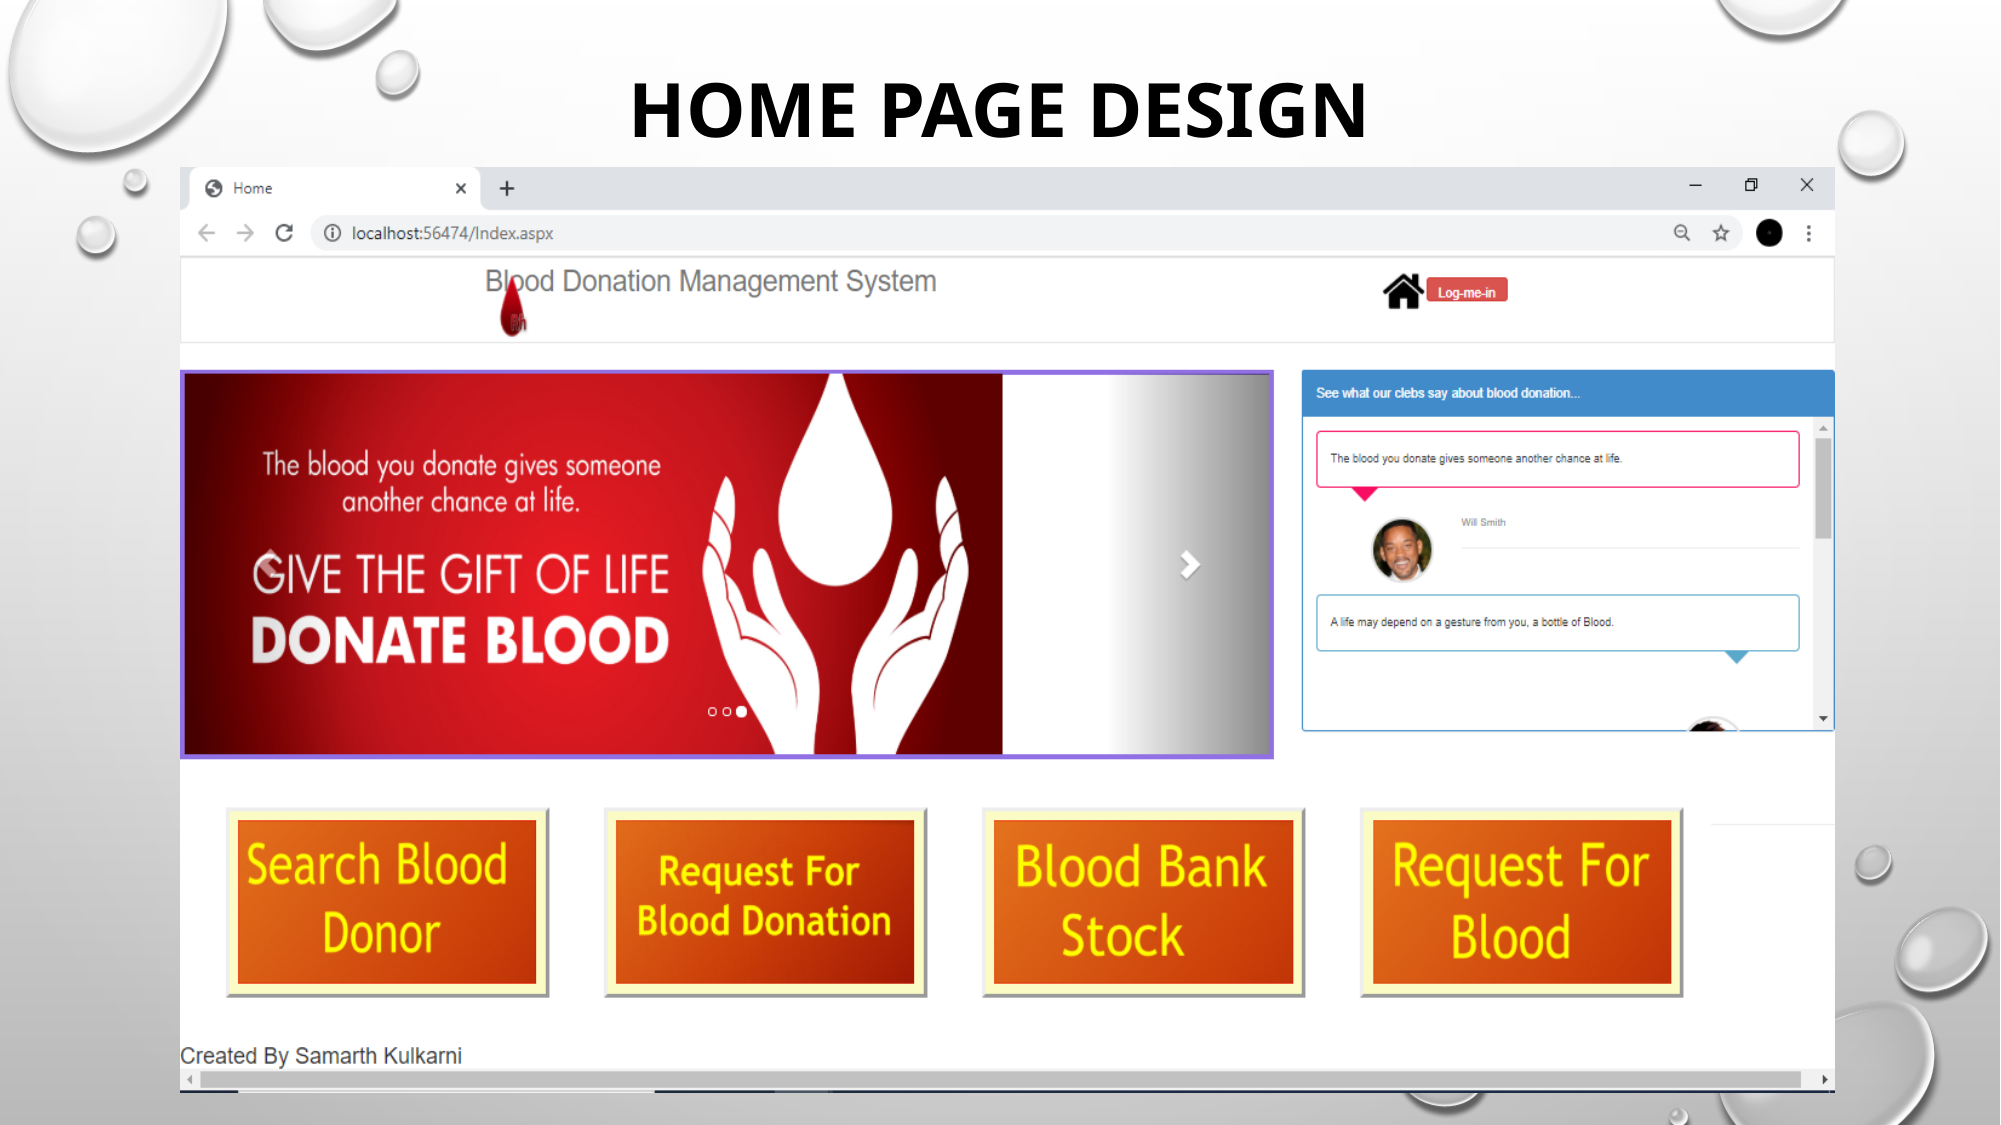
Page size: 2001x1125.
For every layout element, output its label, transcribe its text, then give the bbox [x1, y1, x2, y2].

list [179, 166, 1835, 1094]
title HOME page DESIGN [149, 15, 1851, 213]
picture [0, 0, 2000, 1125]
